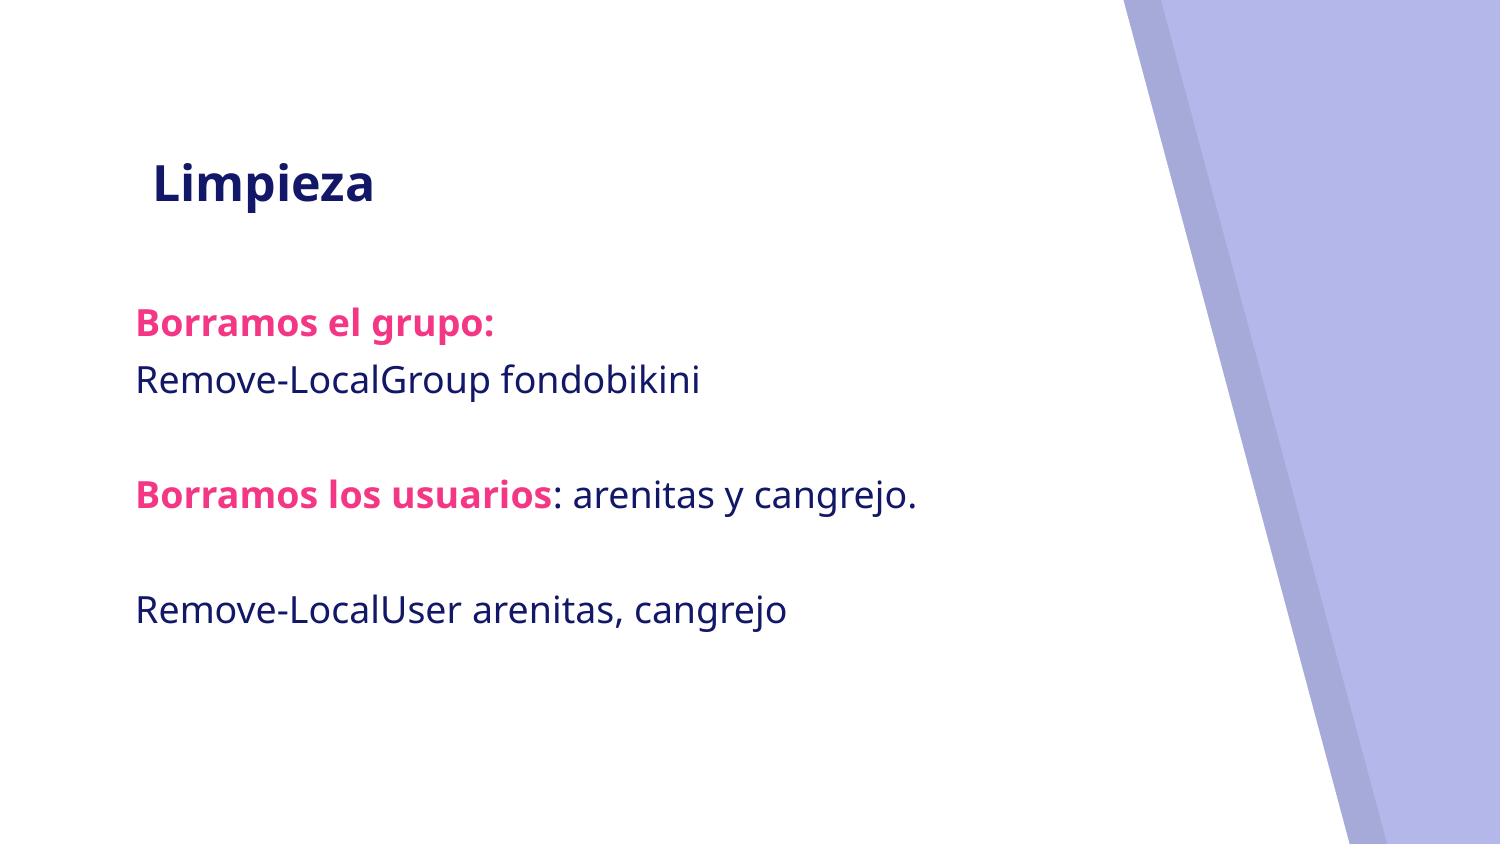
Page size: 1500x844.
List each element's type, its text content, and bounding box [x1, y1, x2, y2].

title Limpieza [137, 146, 1011, 226]
list Borramos el grupo: Remove-LocalGroup fondobikini Borramos los usuarios: arenitas y cangrejo. Remove-LocalUser arenitas, cangrejo [103, 226, 1226, 701]
